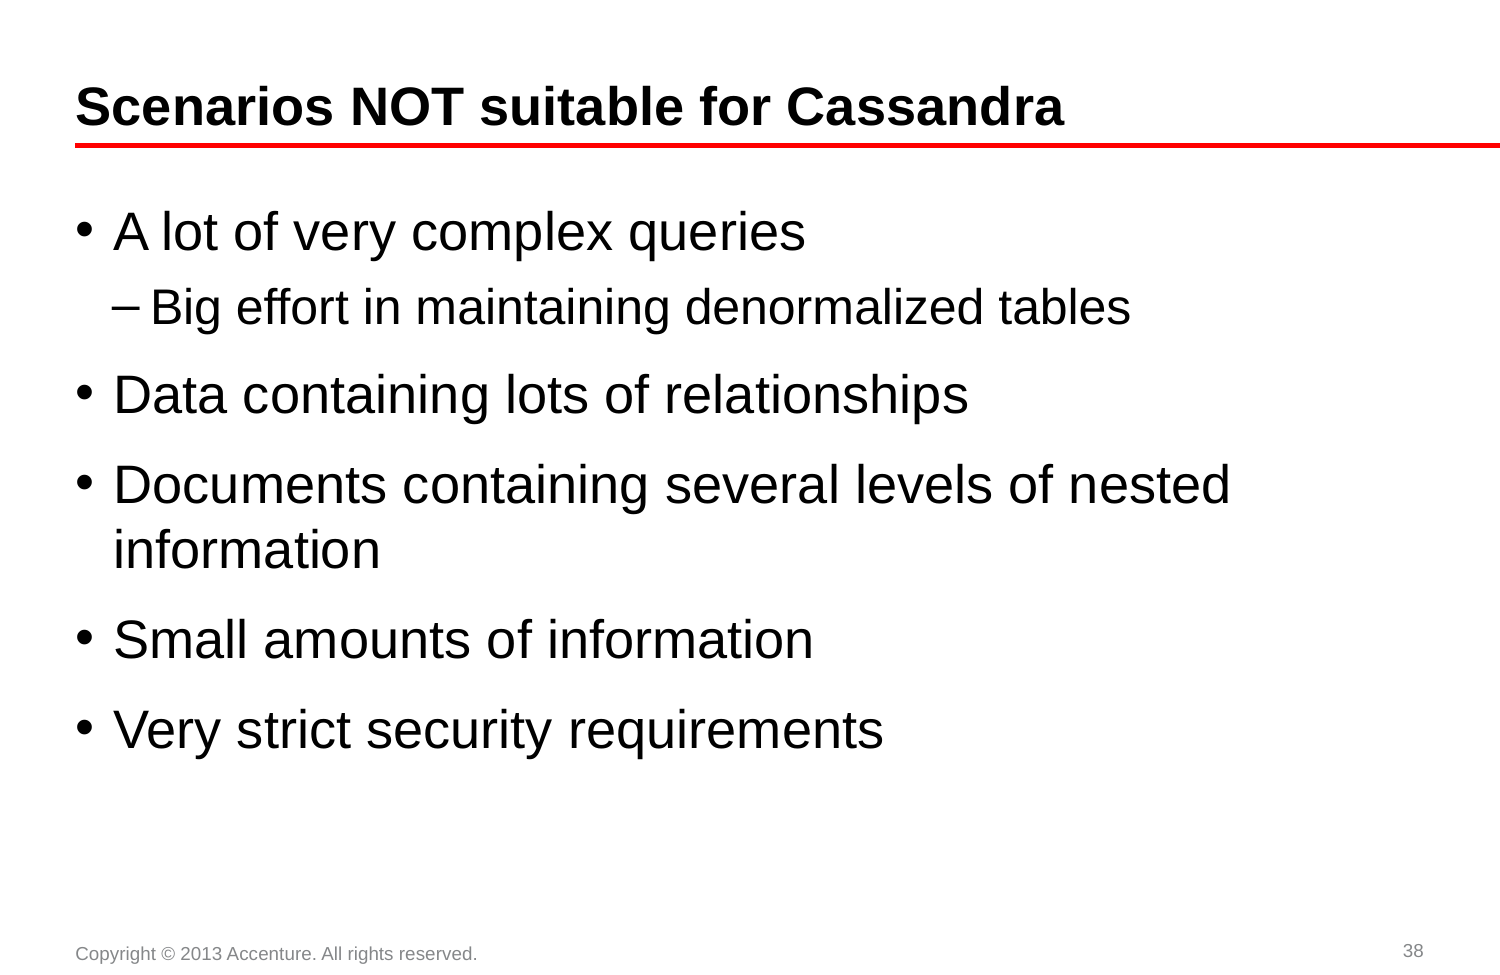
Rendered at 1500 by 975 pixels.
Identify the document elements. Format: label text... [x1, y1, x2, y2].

title Scenarios NOT suitable for Cassandra [75, 24, 1422, 136]
list A lot of very complex queries Big effort in maintaining denormalized tables Data containing lots of relationships Documents containing several levels of nested information Small amounts of information Very strict security requirements [75, 196, 1425, 883]
